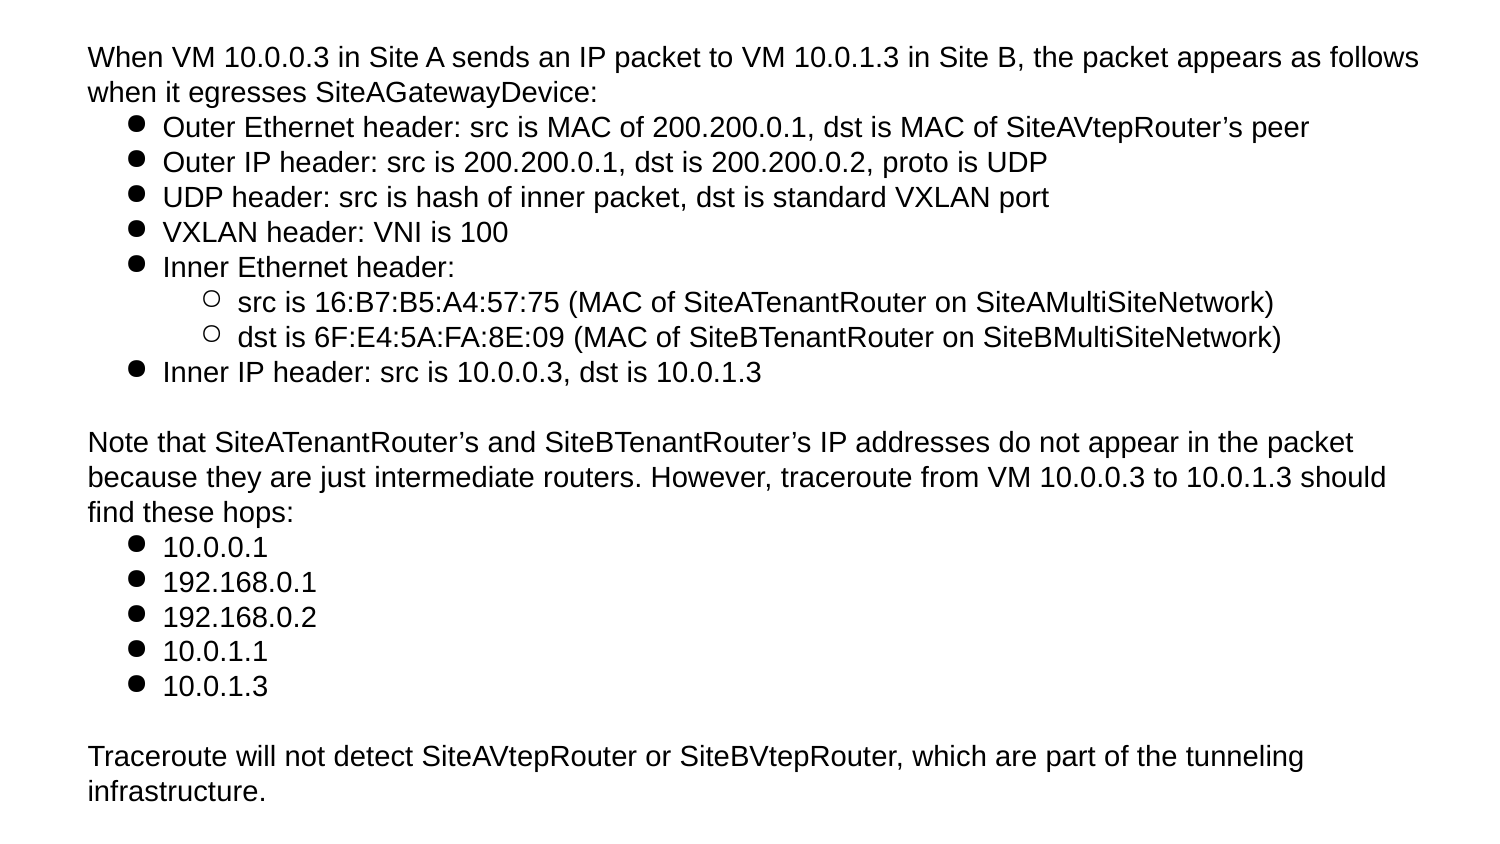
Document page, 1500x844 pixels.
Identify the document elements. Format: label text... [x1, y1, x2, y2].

text_box When VM 10.0.0.3 in Site A sends an IP packet to VM 10.0.1.3 in Site B, the packet appears as follows when it egresses SiteAGatewayDevice: Outer Ethernet header: src is MAC of 200.200.0.1, dst is MAC of SiteAVtepRouter’s peer Outer IP header: src is 200.200.0.1, dst is 200.200.0.2, proto is UDP UDP header: src is hash of inner packet, dst is standard VXLAN port VXLAN header: VNI is 100 Inner Ethernet header: src is 16:B7:B5:A4:57:75 (MAC of SiteATenantRouter on SiteAMultiSiteNetwork) dst is 6F:E4:5A:FA:8E:09 (MAC of SiteBTenantRouter on SiteBMultiSiteNetwork) Inner IP header: src is 10.0.0.3, dst is 10.0.1.3 Note that SiteATenantRouter’s and SiteBTenantRouter’s IP addresses do not appear in the packet because they are just intermediate routers. However, traceroute from VM 10.0.0.3 to 10.0.1.3 should find these hops: 10.0.0.1 192.168.0.1 192.168.0.2 10.0.1.1 10.0.1.3 Traceroute will not detect SiteAVtepRouter or SiteBVtepRouter, which are part of the tunneling infrastructure. [72, 23, 1446, 807]
